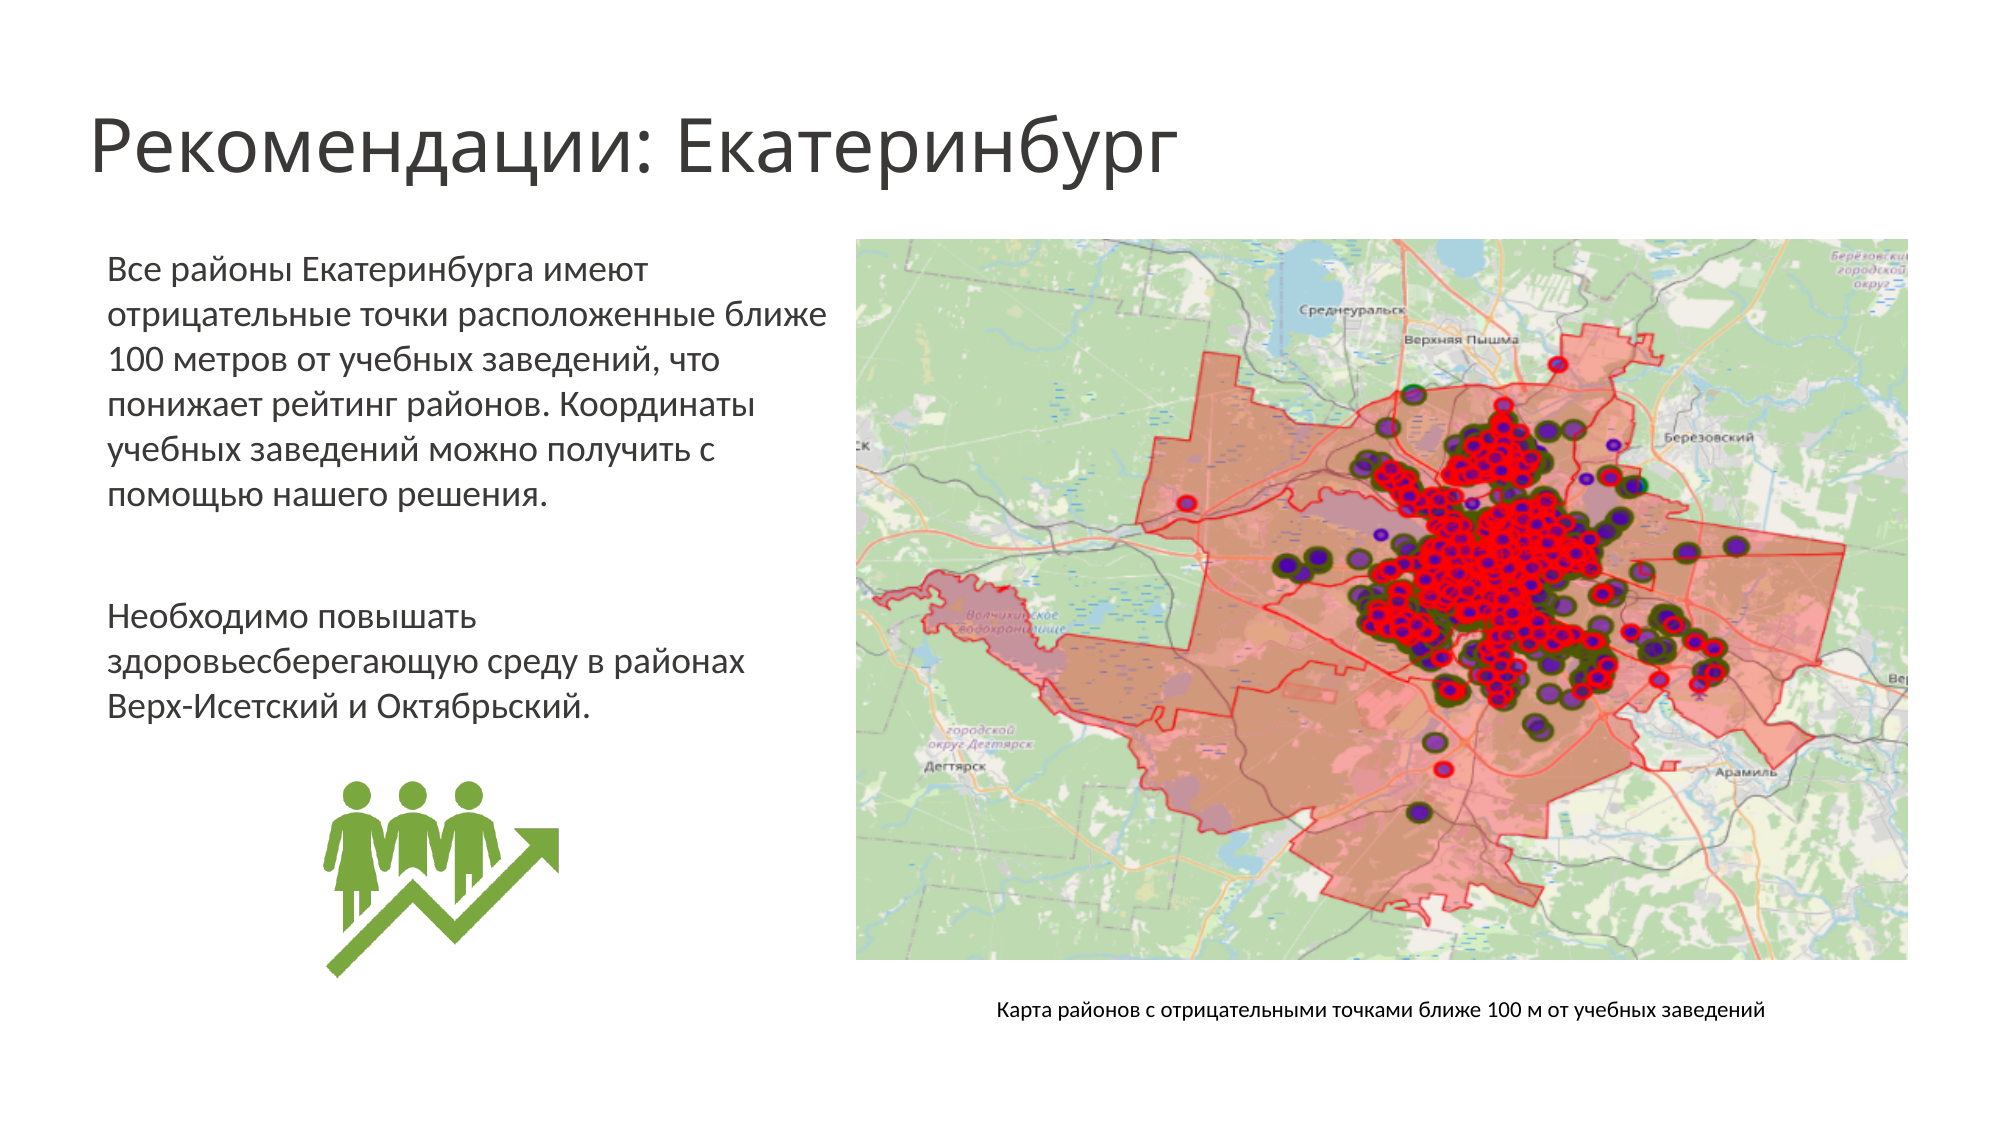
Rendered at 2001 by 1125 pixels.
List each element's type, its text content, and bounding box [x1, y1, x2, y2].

text_box Карта районов с отрицательными точками ближе 100 м от учебных заведений [982, 987, 1783, 1030]
text_box Рекомендации: Екатеринбург [73, 90, 1195, 195]
text_box Все районы Екатеринбурга имеют отрицательные точки расположенные ближе 100 метров от учебных заведений, что понижает рейтинг районов. Координаты учебных заведений можно получить с помощью нашего решения. [92, 236, 858, 584]
picture [856, 239, 1908, 960]
picture [306, 739, 575, 1009]
text_box Необходимо повышать здоровьесберегающую среду в районах Верх-Исетский и Октябрьский. [92, 584, 856, 734]
